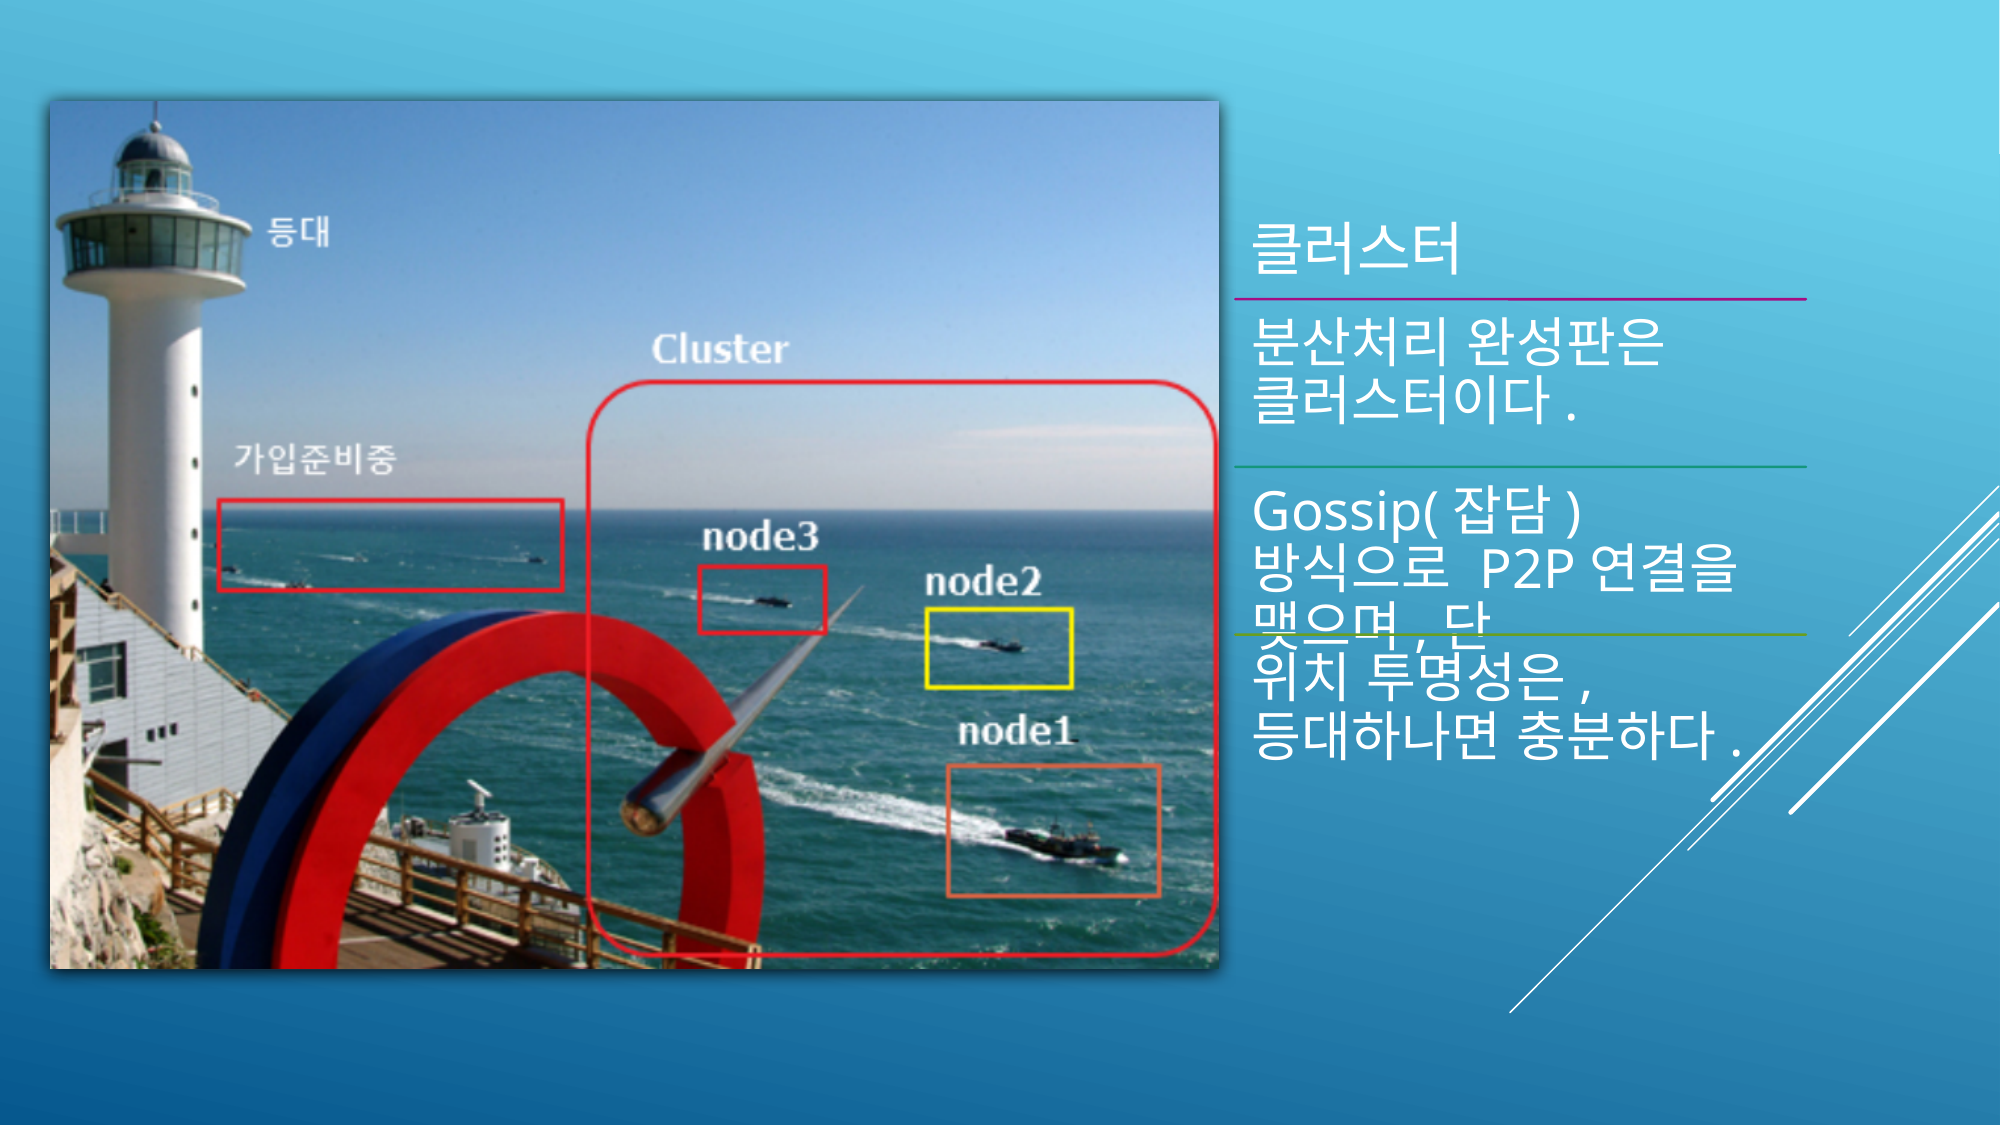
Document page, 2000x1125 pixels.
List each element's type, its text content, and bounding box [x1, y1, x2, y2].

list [1235, 298, 1807, 803]
title 클러스터 [1235, 101, 1813, 290]
picture [49, 101, 1219, 970]
text_box [0, 0, 2000, 1125]
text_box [1509, 485, 2000, 1013]
